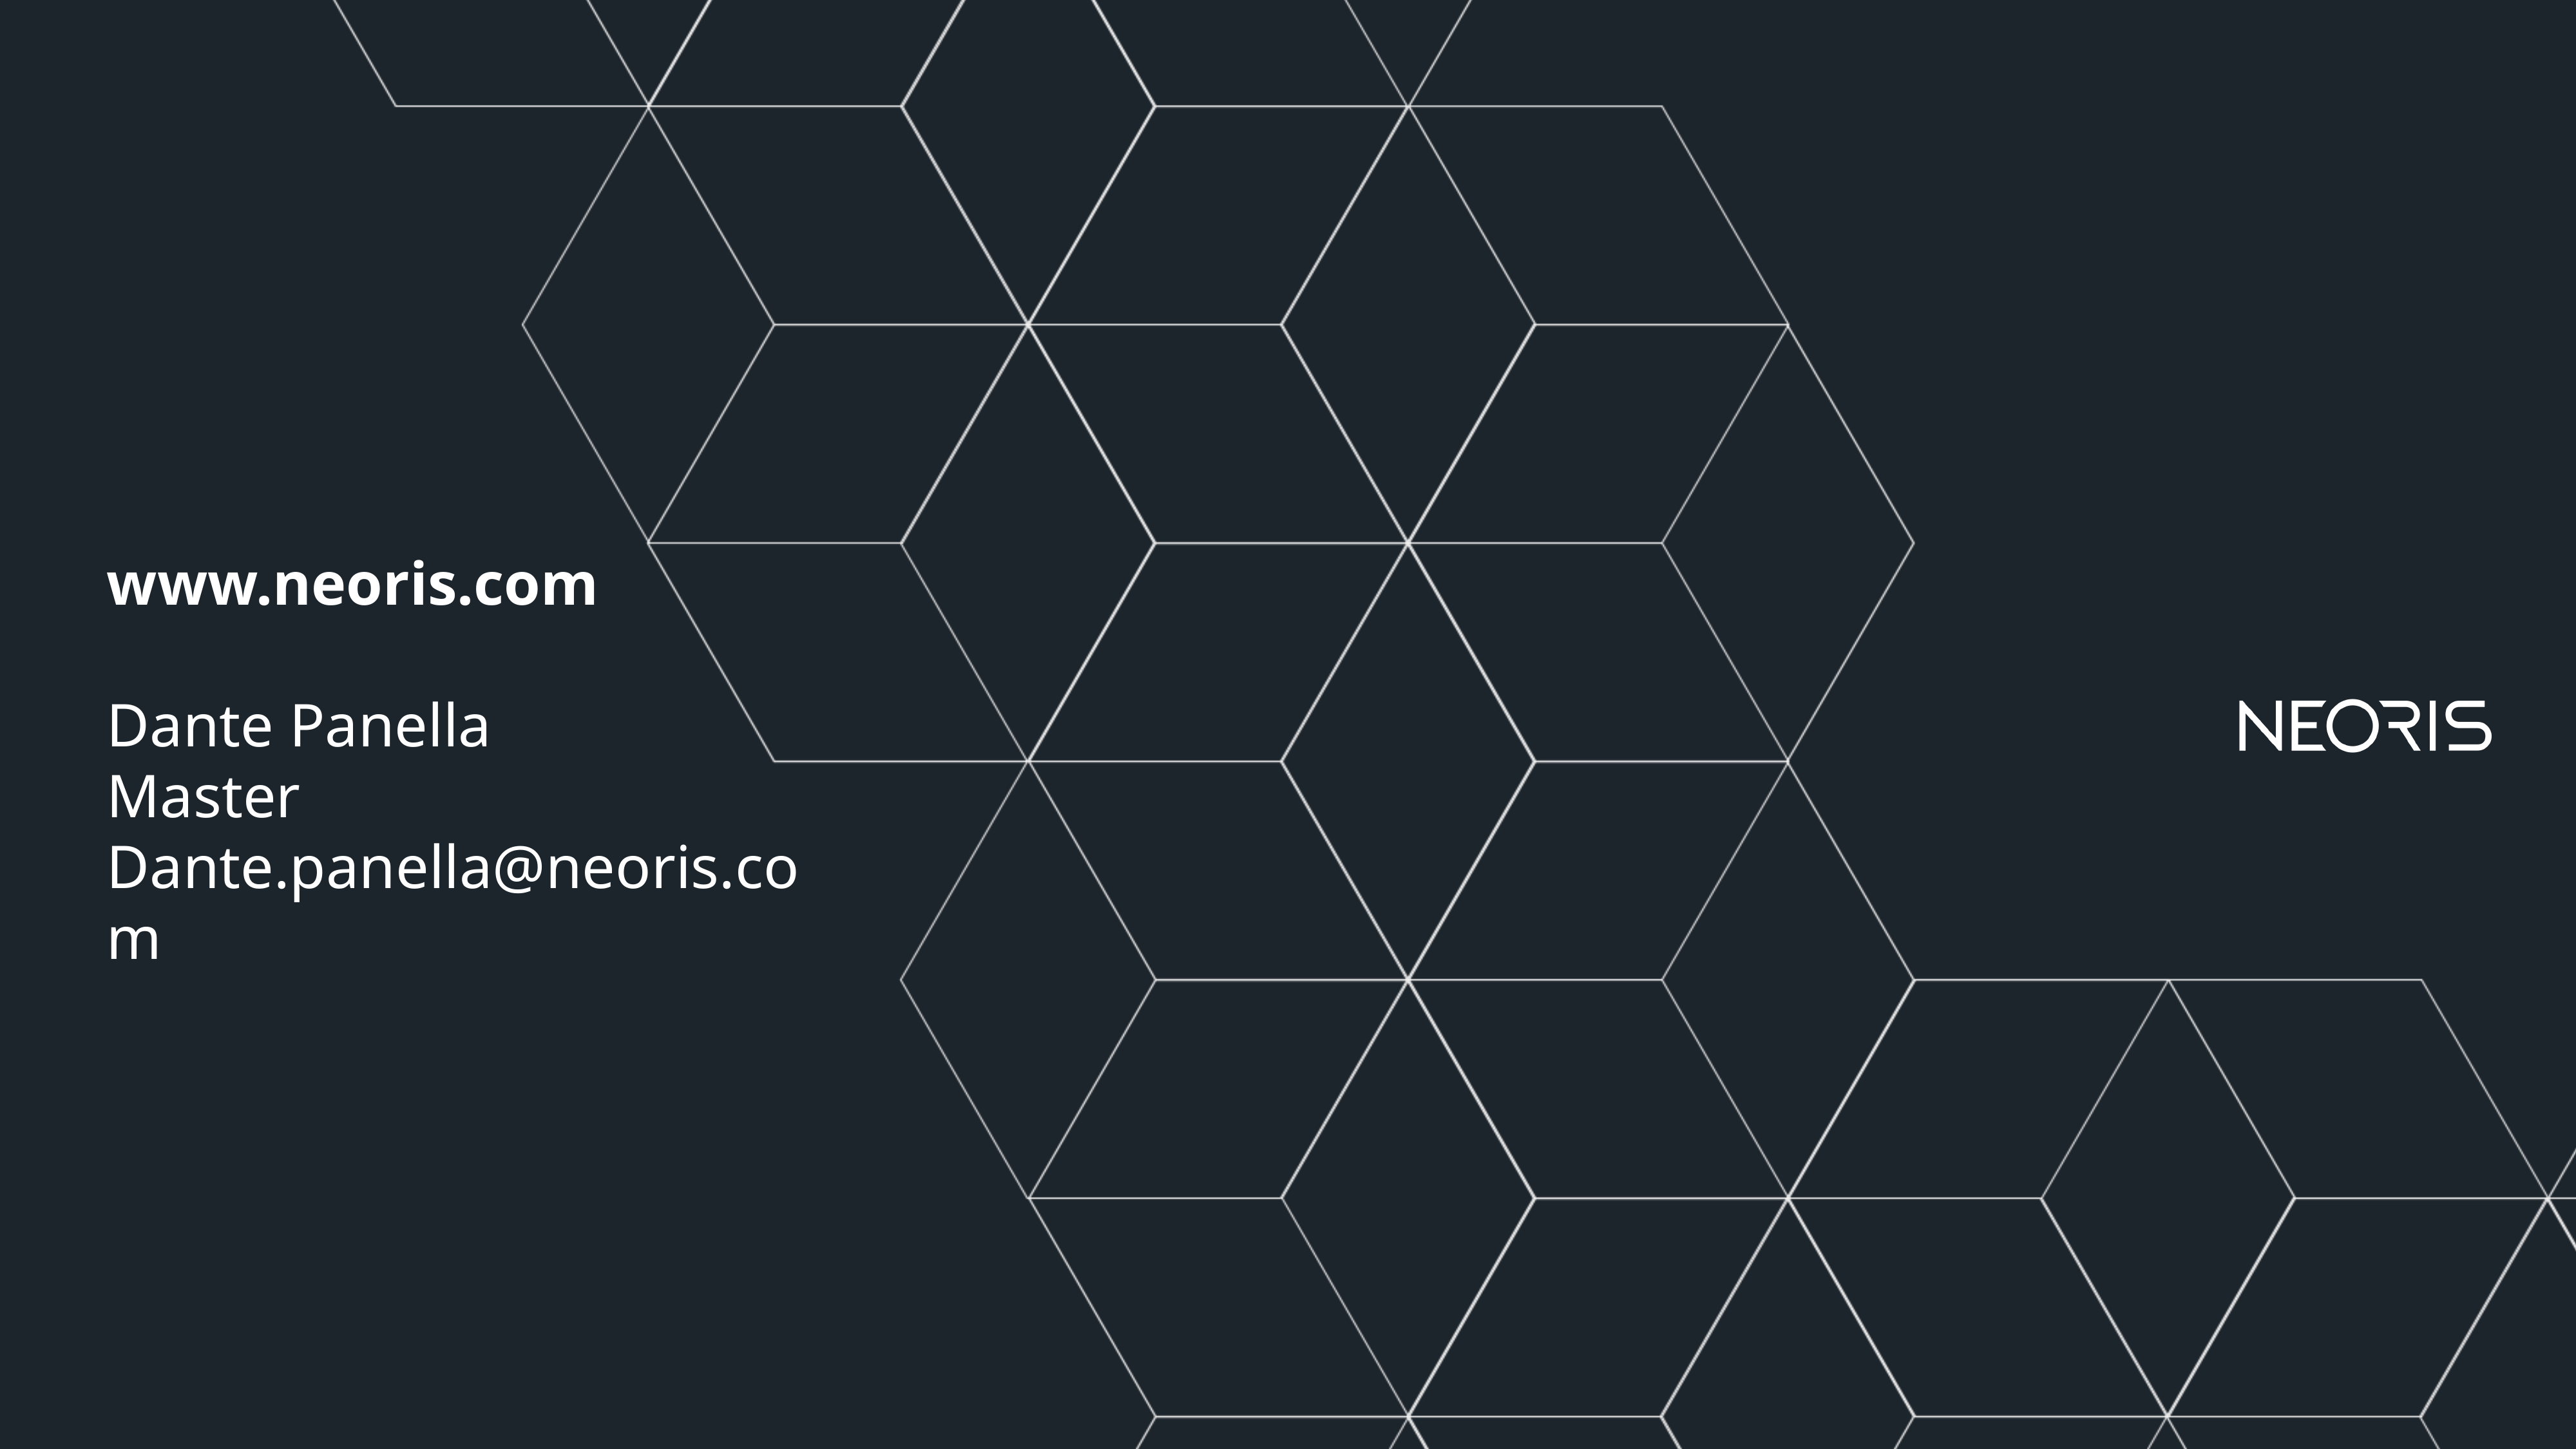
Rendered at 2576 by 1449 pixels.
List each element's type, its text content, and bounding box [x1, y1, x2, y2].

picture [2237, 697, 2493, 756]
list www.neoris.com Dante Panella Master Dante.panella@neoris.com [97, 541, 864, 1034]
